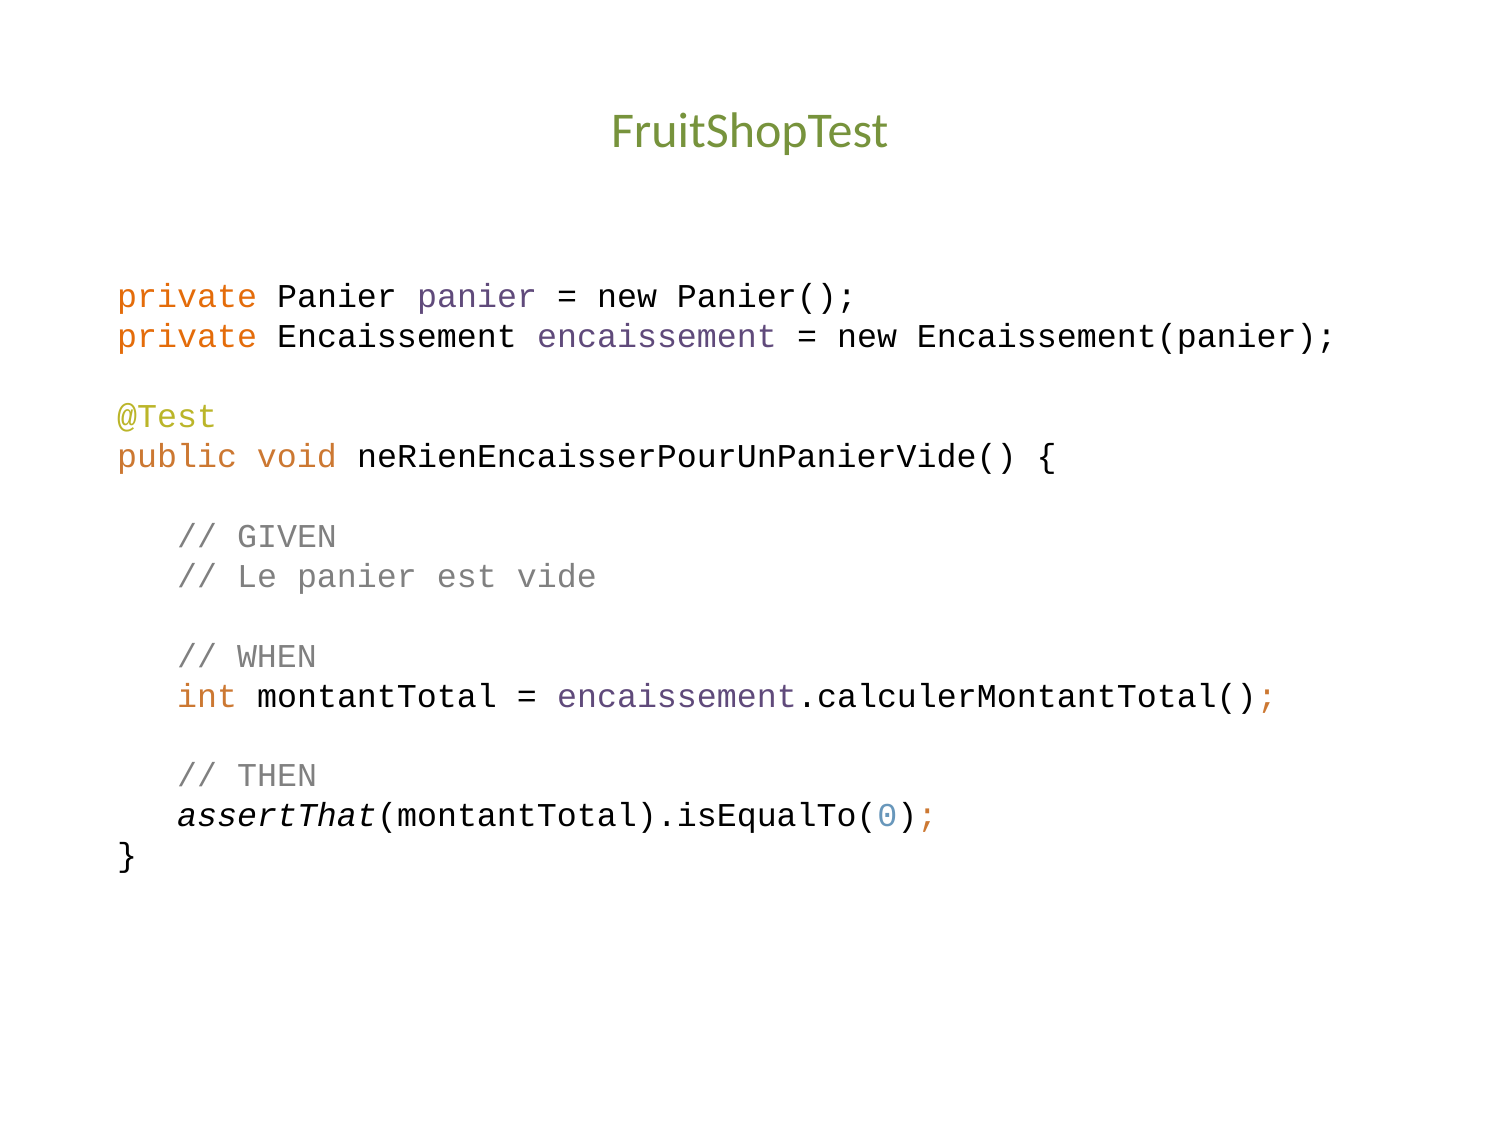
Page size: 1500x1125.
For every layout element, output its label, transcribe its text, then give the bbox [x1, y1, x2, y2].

text_box private Panier panier = new Panier(); private Encaissement encaissement = new Encaissement(panier); @Test public void neRienEncaisserPourUnPanierVide() { // GIVEN // Le panier est vide // WHEN int montantTotal = encaissement.calculerMontantTotal(); // THEN assertThat(montantTotal).isEqualTo(0); } [102, 267, 1427, 881]
text_box FruitShopTest [596, 89, 904, 165]
